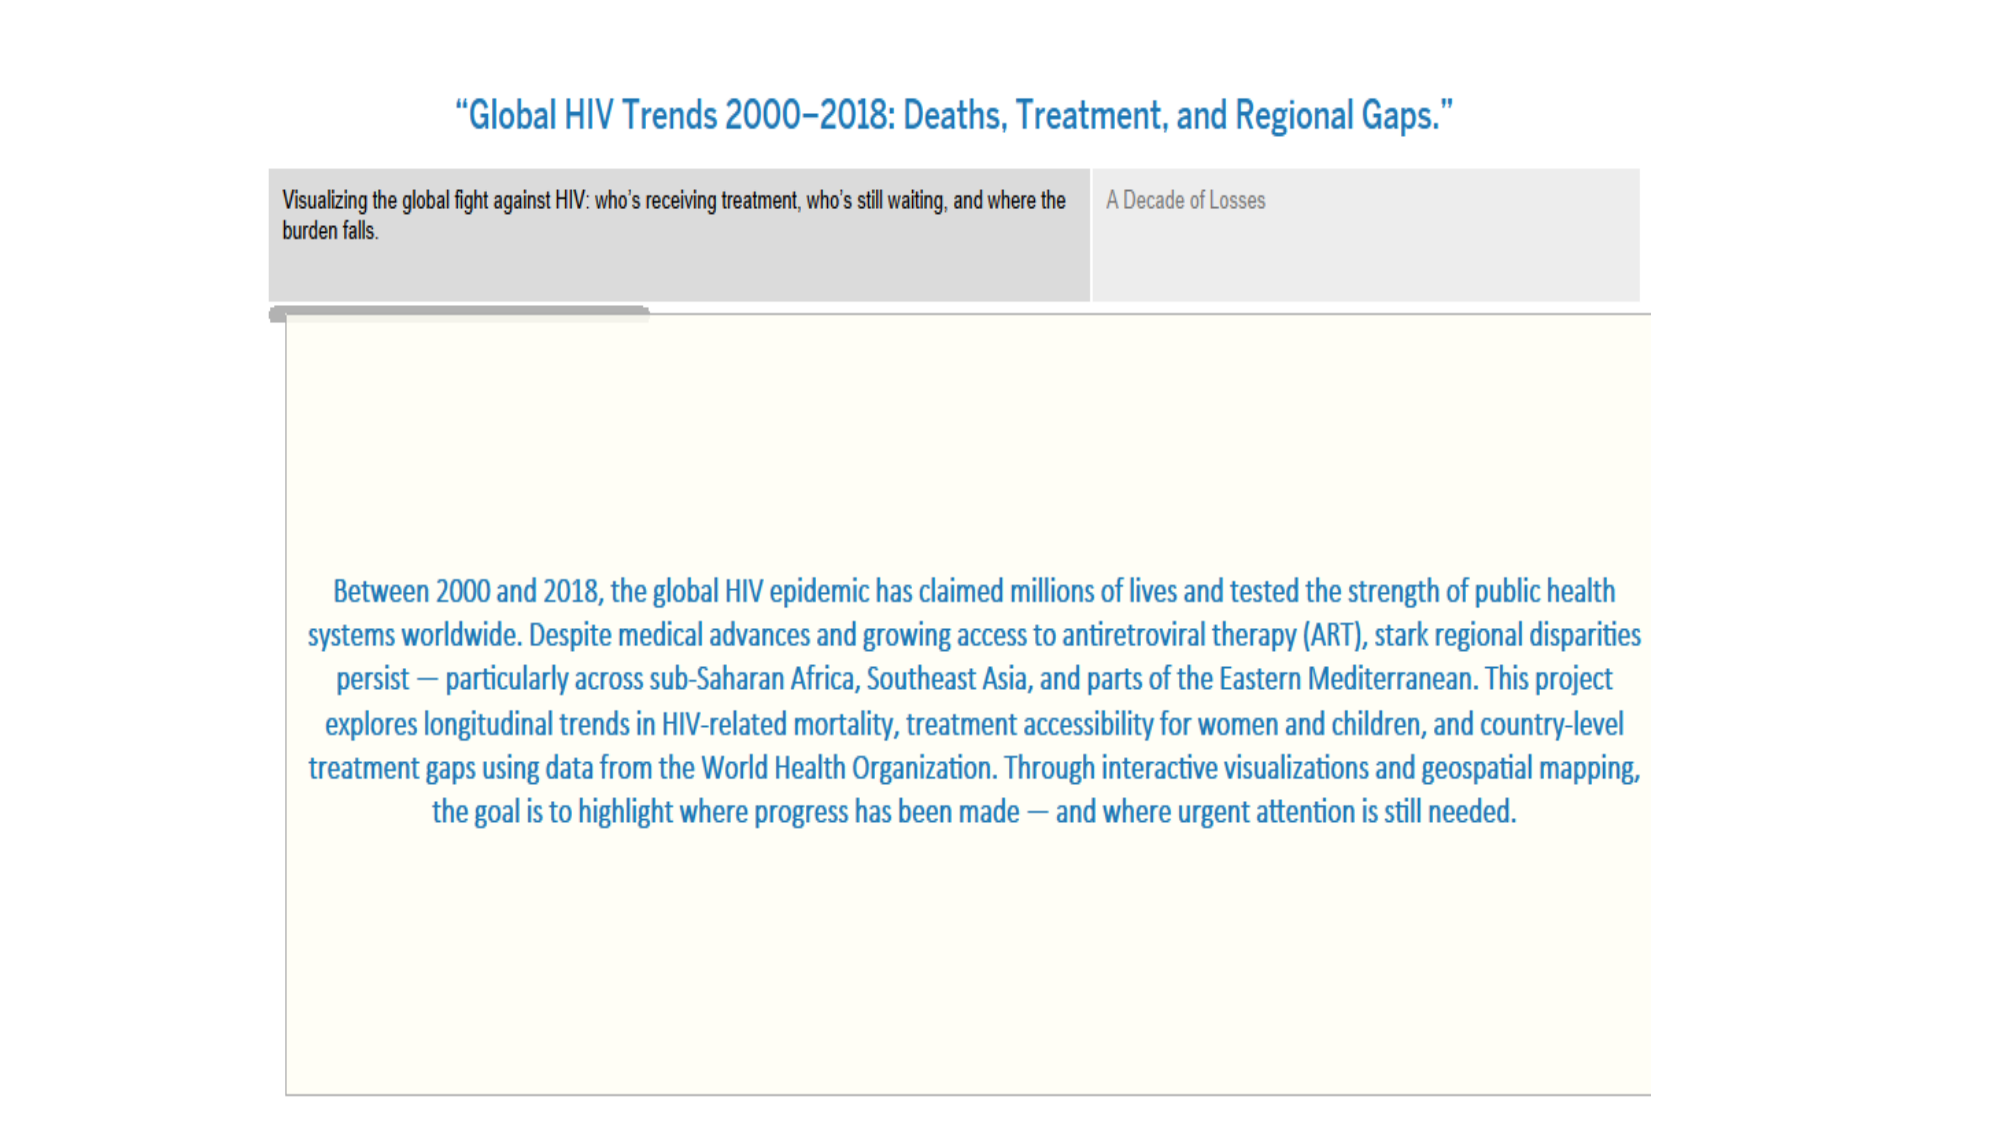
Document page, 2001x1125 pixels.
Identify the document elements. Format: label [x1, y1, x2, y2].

picture [258, 76, 1653, 1119]
